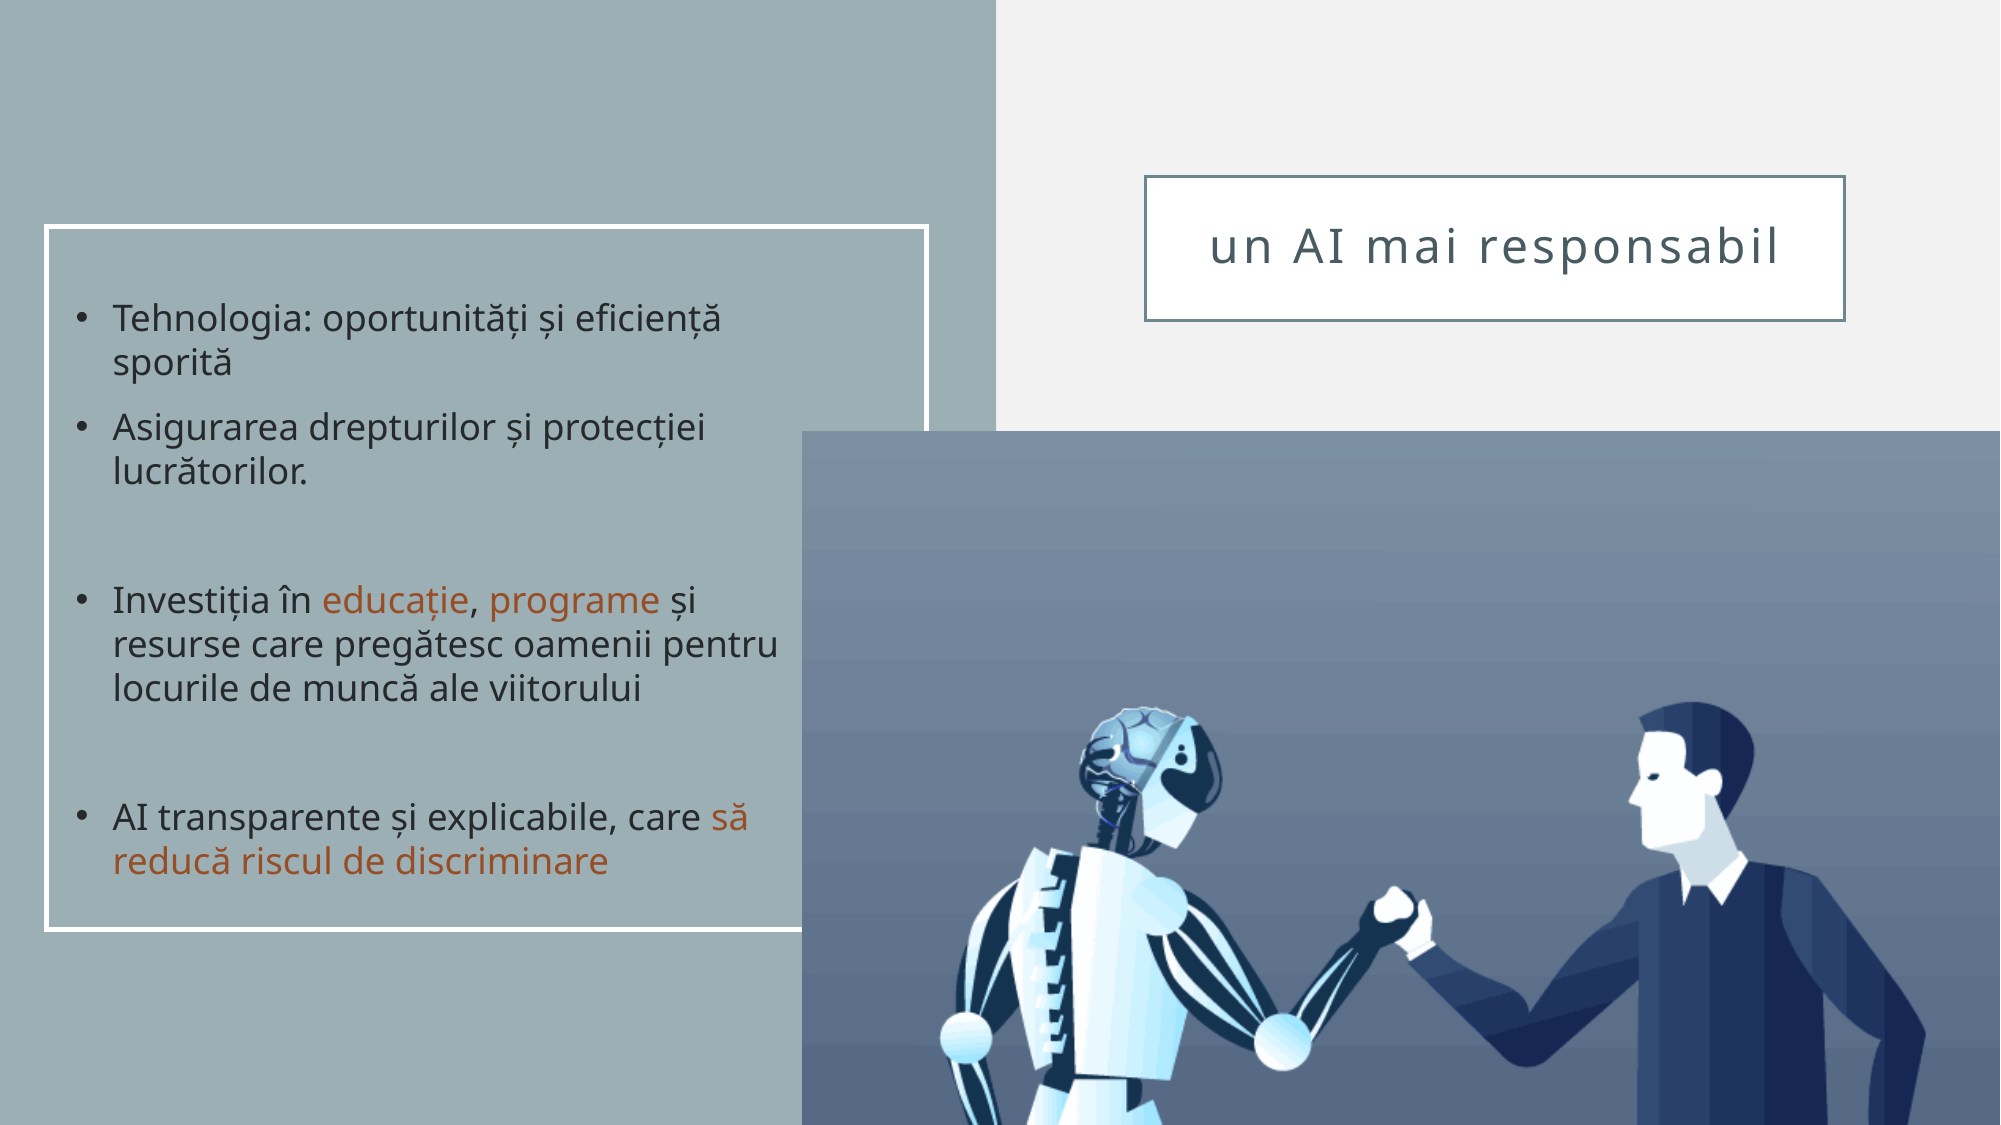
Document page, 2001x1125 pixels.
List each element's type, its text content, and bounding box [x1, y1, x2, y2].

picture [801, 431, 2000, 1125]
text_box [46, 226, 927, 930]
title un AI mai responsabil [1145, 175, 1845, 322]
text_box [0, 0, 997, 1125]
